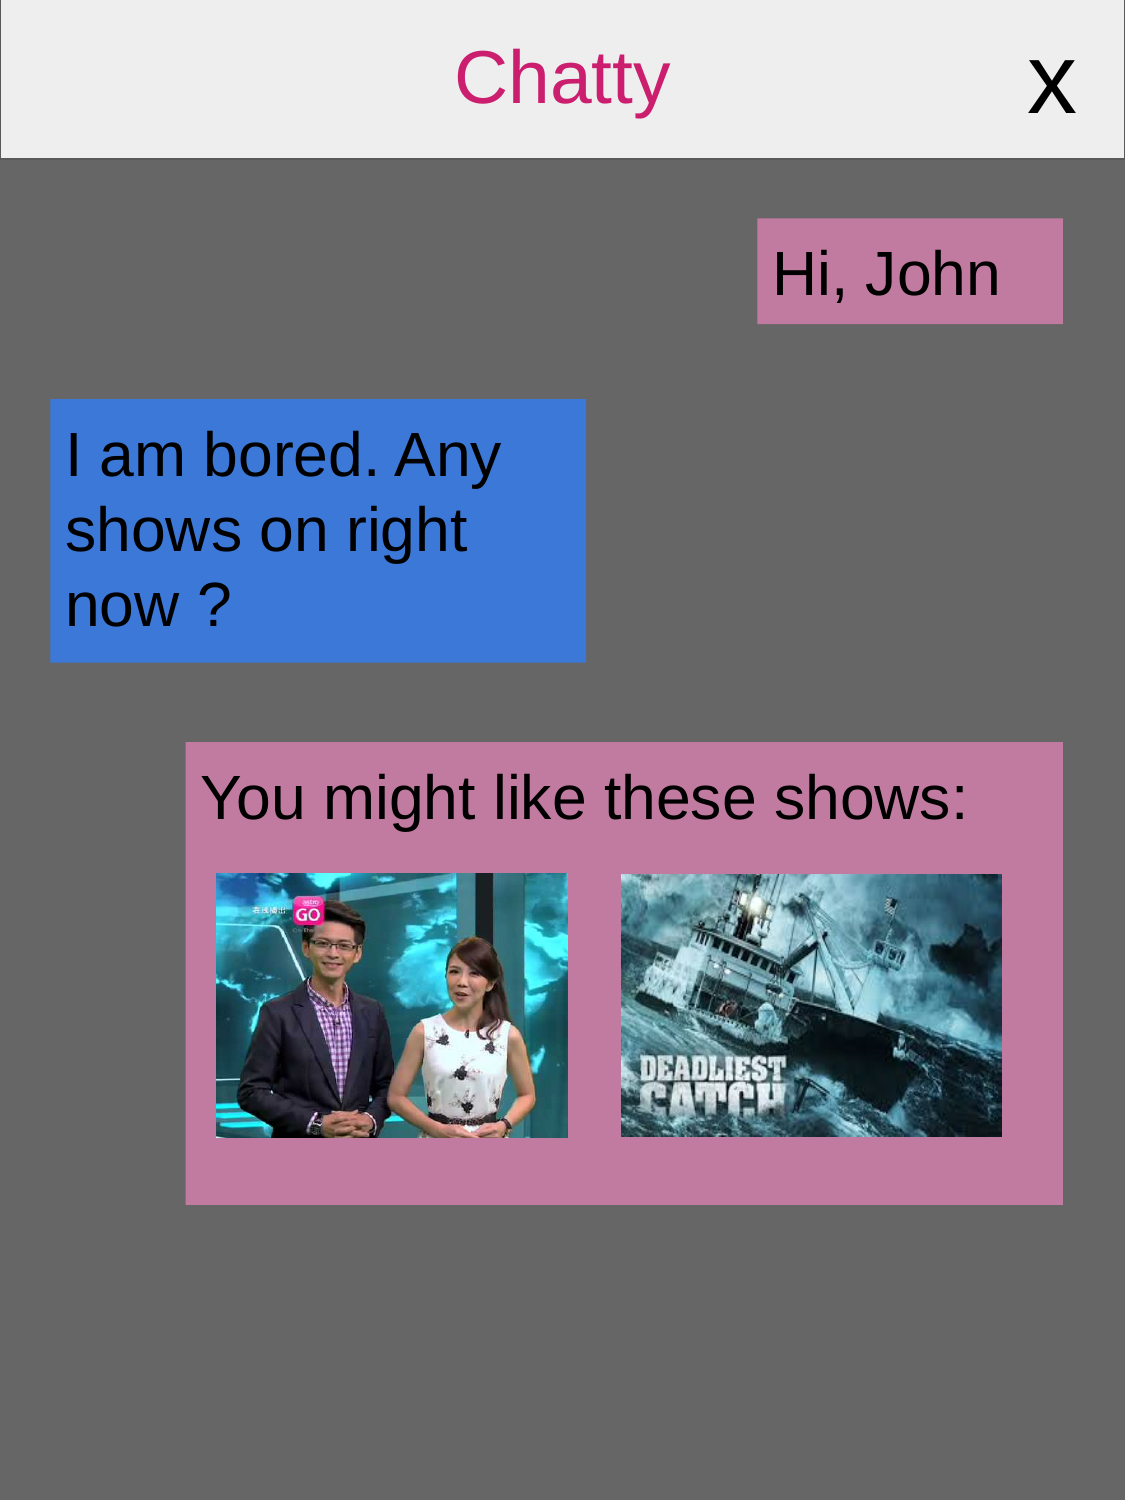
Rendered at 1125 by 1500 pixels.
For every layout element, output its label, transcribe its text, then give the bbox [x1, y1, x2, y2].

text_box [0, 0, 1125, 159]
text_box x [1001, 0, 1104, 105]
text_box Hi, John [757, 218, 1063, 325]
picture [216, 873, 568, 1138]
text_box I am bored. Any shows on right now ? [50, 399, 587, 663]
text_box You might like these shows: [185, 742, 1063, 1205]
text_box Chatty [216, 13, 909, 119]
picture [621, 874, 1002, 1138]
